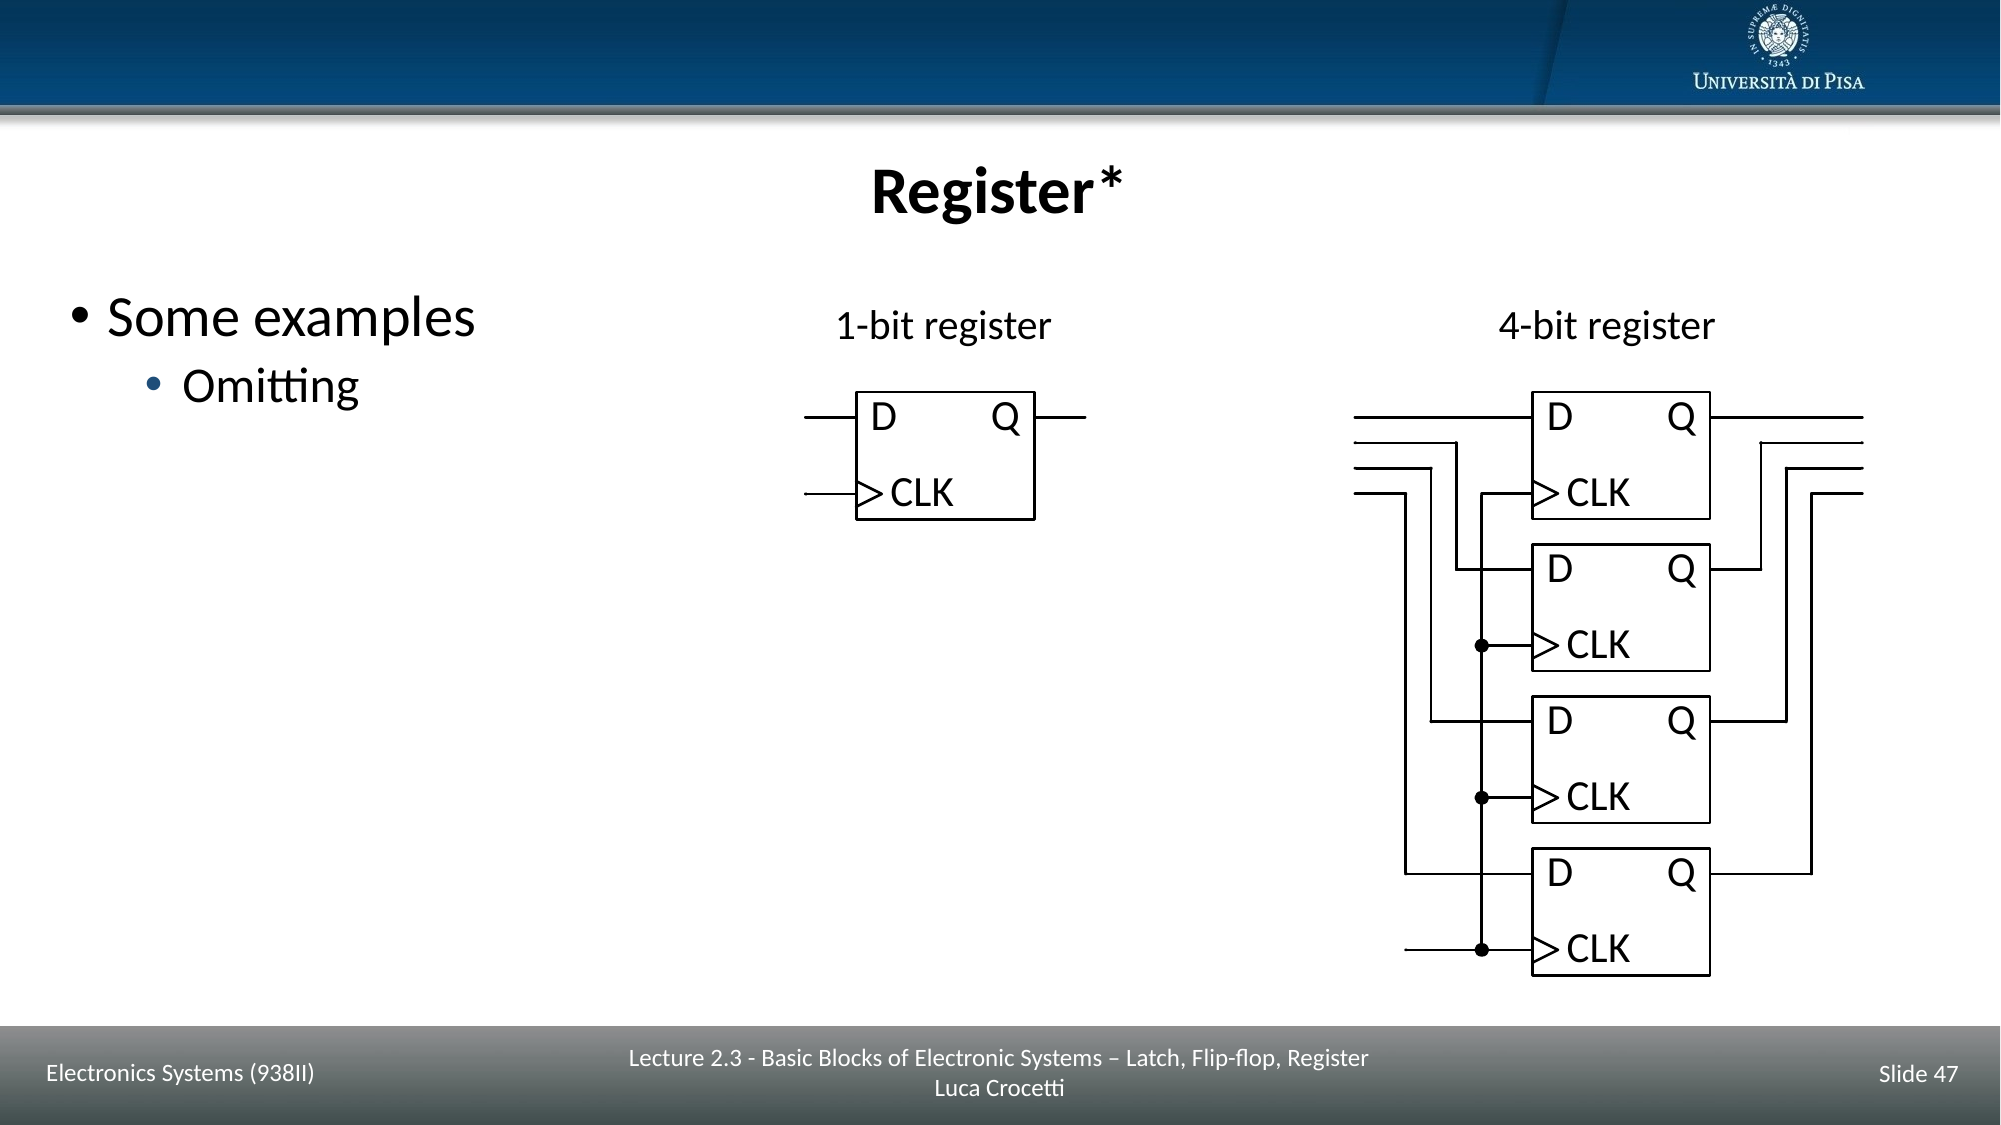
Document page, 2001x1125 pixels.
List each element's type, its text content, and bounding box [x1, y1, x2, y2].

picture [0, 0, 2001, 1125]
text_box 4-bit register [1415, 290, 1799, 356]
title Register* [55, 138, 1945, 244]
text_box 1-bit register [751, 290, 1136, 356]
